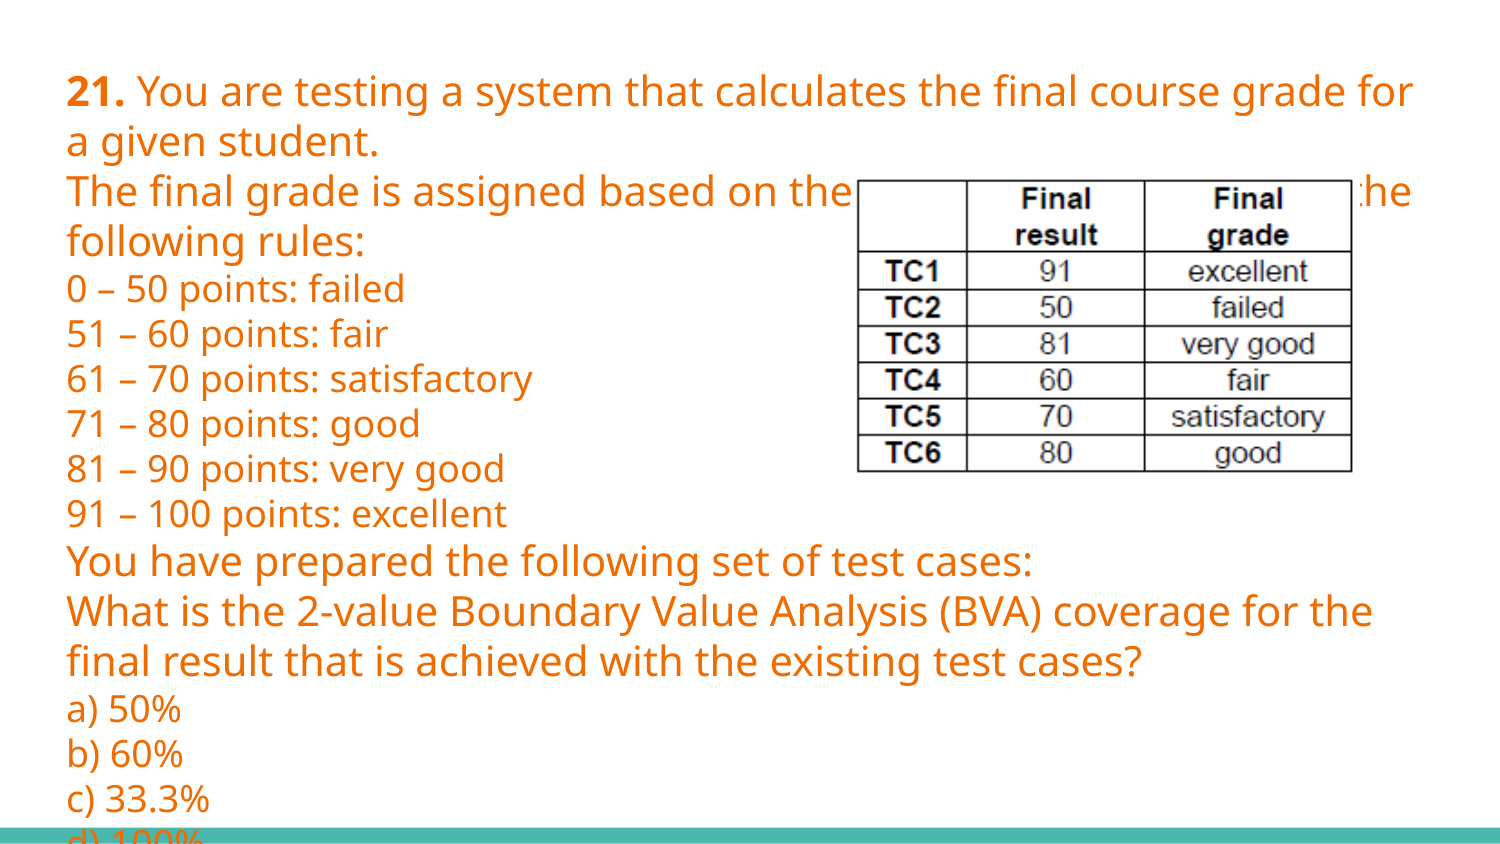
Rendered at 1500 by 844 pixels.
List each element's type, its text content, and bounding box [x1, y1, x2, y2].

picture [854, 172, 1360, 478]
title 21. You are testing a system that calculates the final course grade for a given student. The final grade is assigned based on the final result, according to the following rules: 0 – 50 points: failed 51 – 60 points: fair 61 – 70 points: satisfactory 71 – 80 points: good 81 – 90 points: very good 91 – 100 points: excellent You have prepared the following set of test cases: What is the 2-value Boundary Value Analysis (BVA) coverage for the final result that is achieved with the existing test cases? a) 50% b) 60% c) 33.3% d) 100% Select ONE option [51, 50, 1449, 803]
